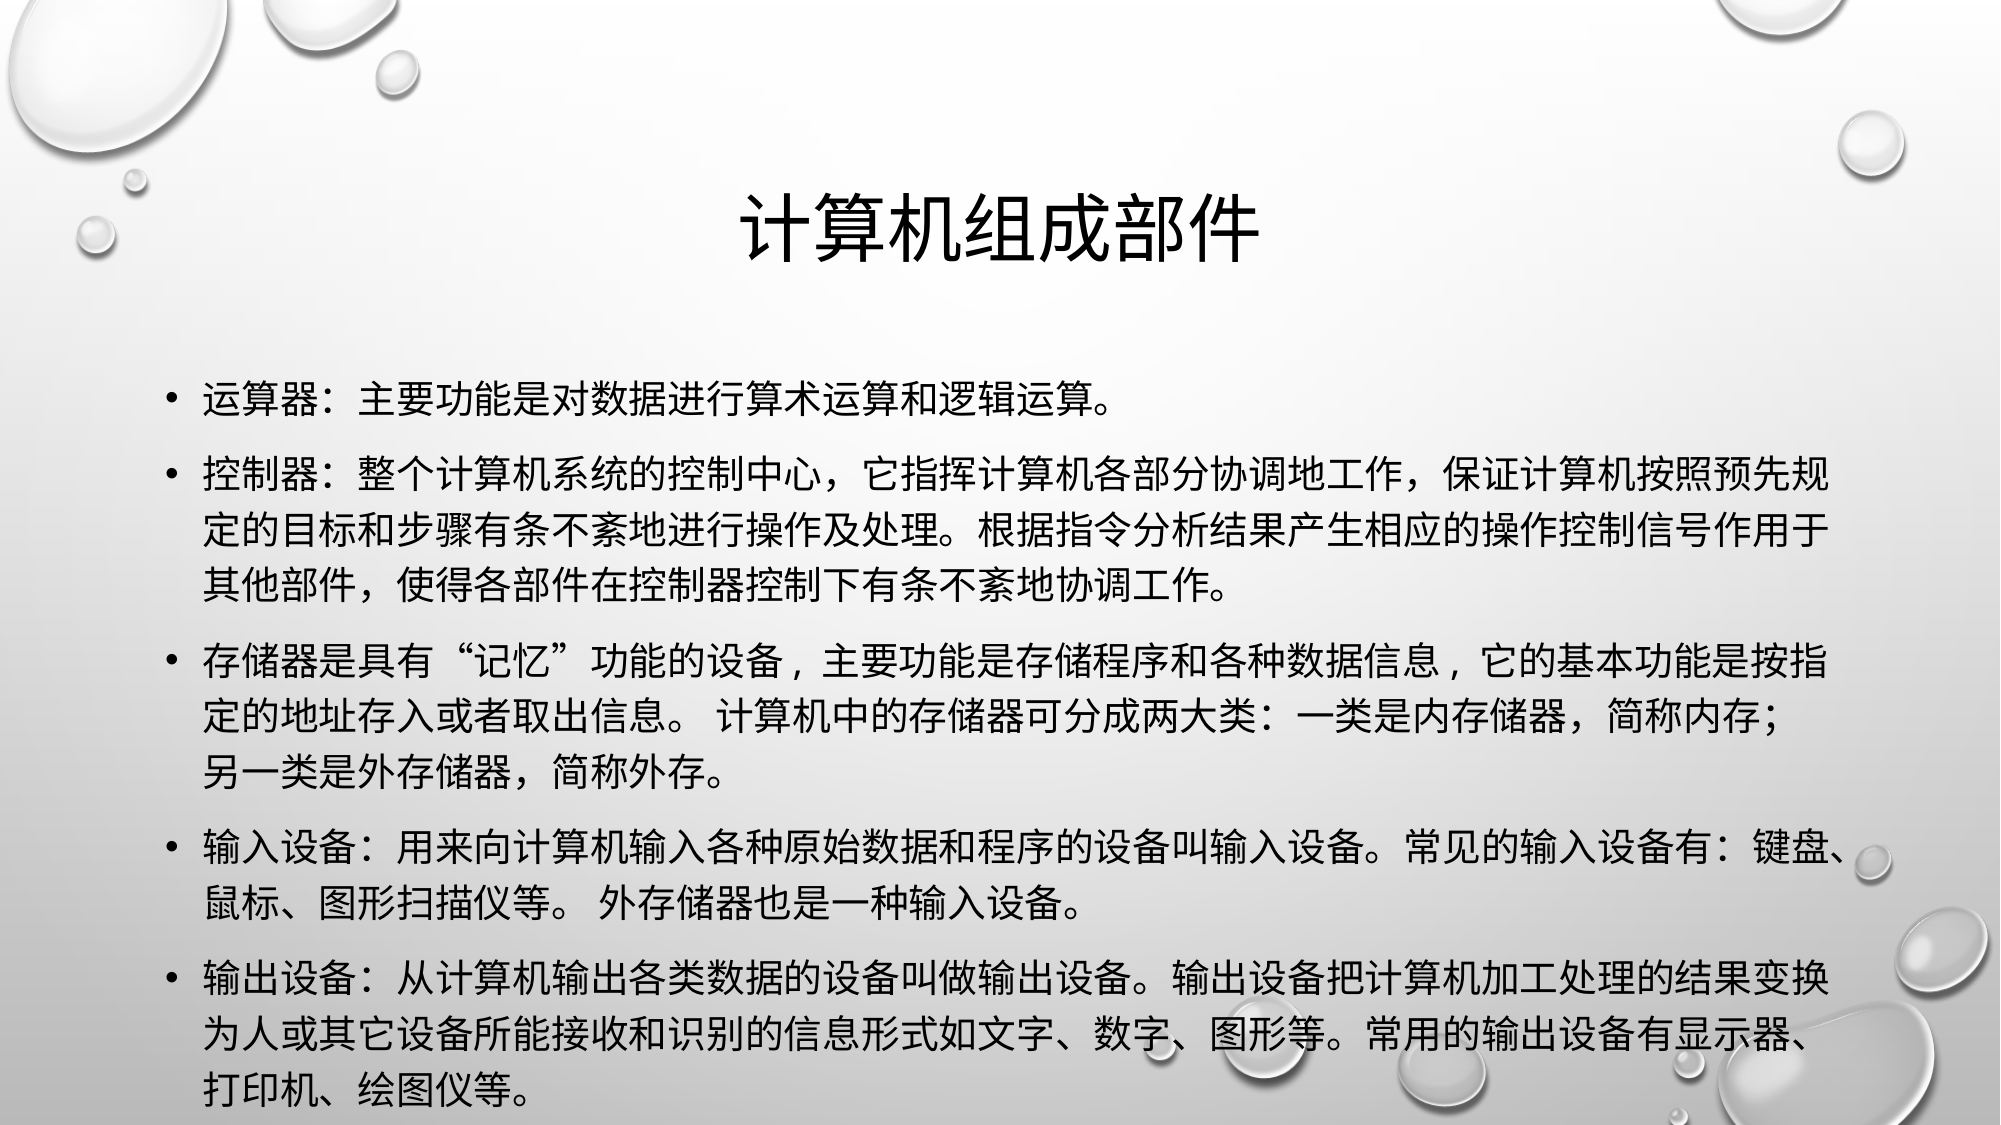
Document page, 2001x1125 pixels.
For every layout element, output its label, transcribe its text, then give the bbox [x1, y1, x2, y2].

list 运算器：主要功能是对数据进行算术运算和逻辑运算。 控制器：整个计算机系统的控制中心，它指挥计算机各部分协调地工作，保证计算机按照预先规定的目标和步骤有条不紊地进行操作及处理。根据指令分析结果产生相应的操作控制信号作用于其他部件，使得各部件在控制器控制下有条不紊地协调工作。 存储器是具有“记忆”功能的设备, 主要功能是存储程序和各种数据信息, 它的基本功能是按指定的地址存入或者取出信息。 计算机中的存储器可分成两大类：一类是内存储器，简称内存；另一类是外存储器，简称外存。 输入设备：用来向计算机输入各种原始数据和程序的设备叫输入设备。常见的输入设备有：键盘、鼠标、图形扫描仪等。 外存储器也是一种输入设备。 输出设备：从计算机输出各类数据的设备叫做输出设备。输出设备把计算机加工处理的结果变换为人或其它设备所能接收和识别的信息形式如文字、数字、图形等。常用的输出设备有显示器、打印机、绘图仪等。 [150, 357, 1851, 1125]
picture [0, 0, 2000, 1125]
title 计算机组成部件 [149, 101, 1851, 364]
